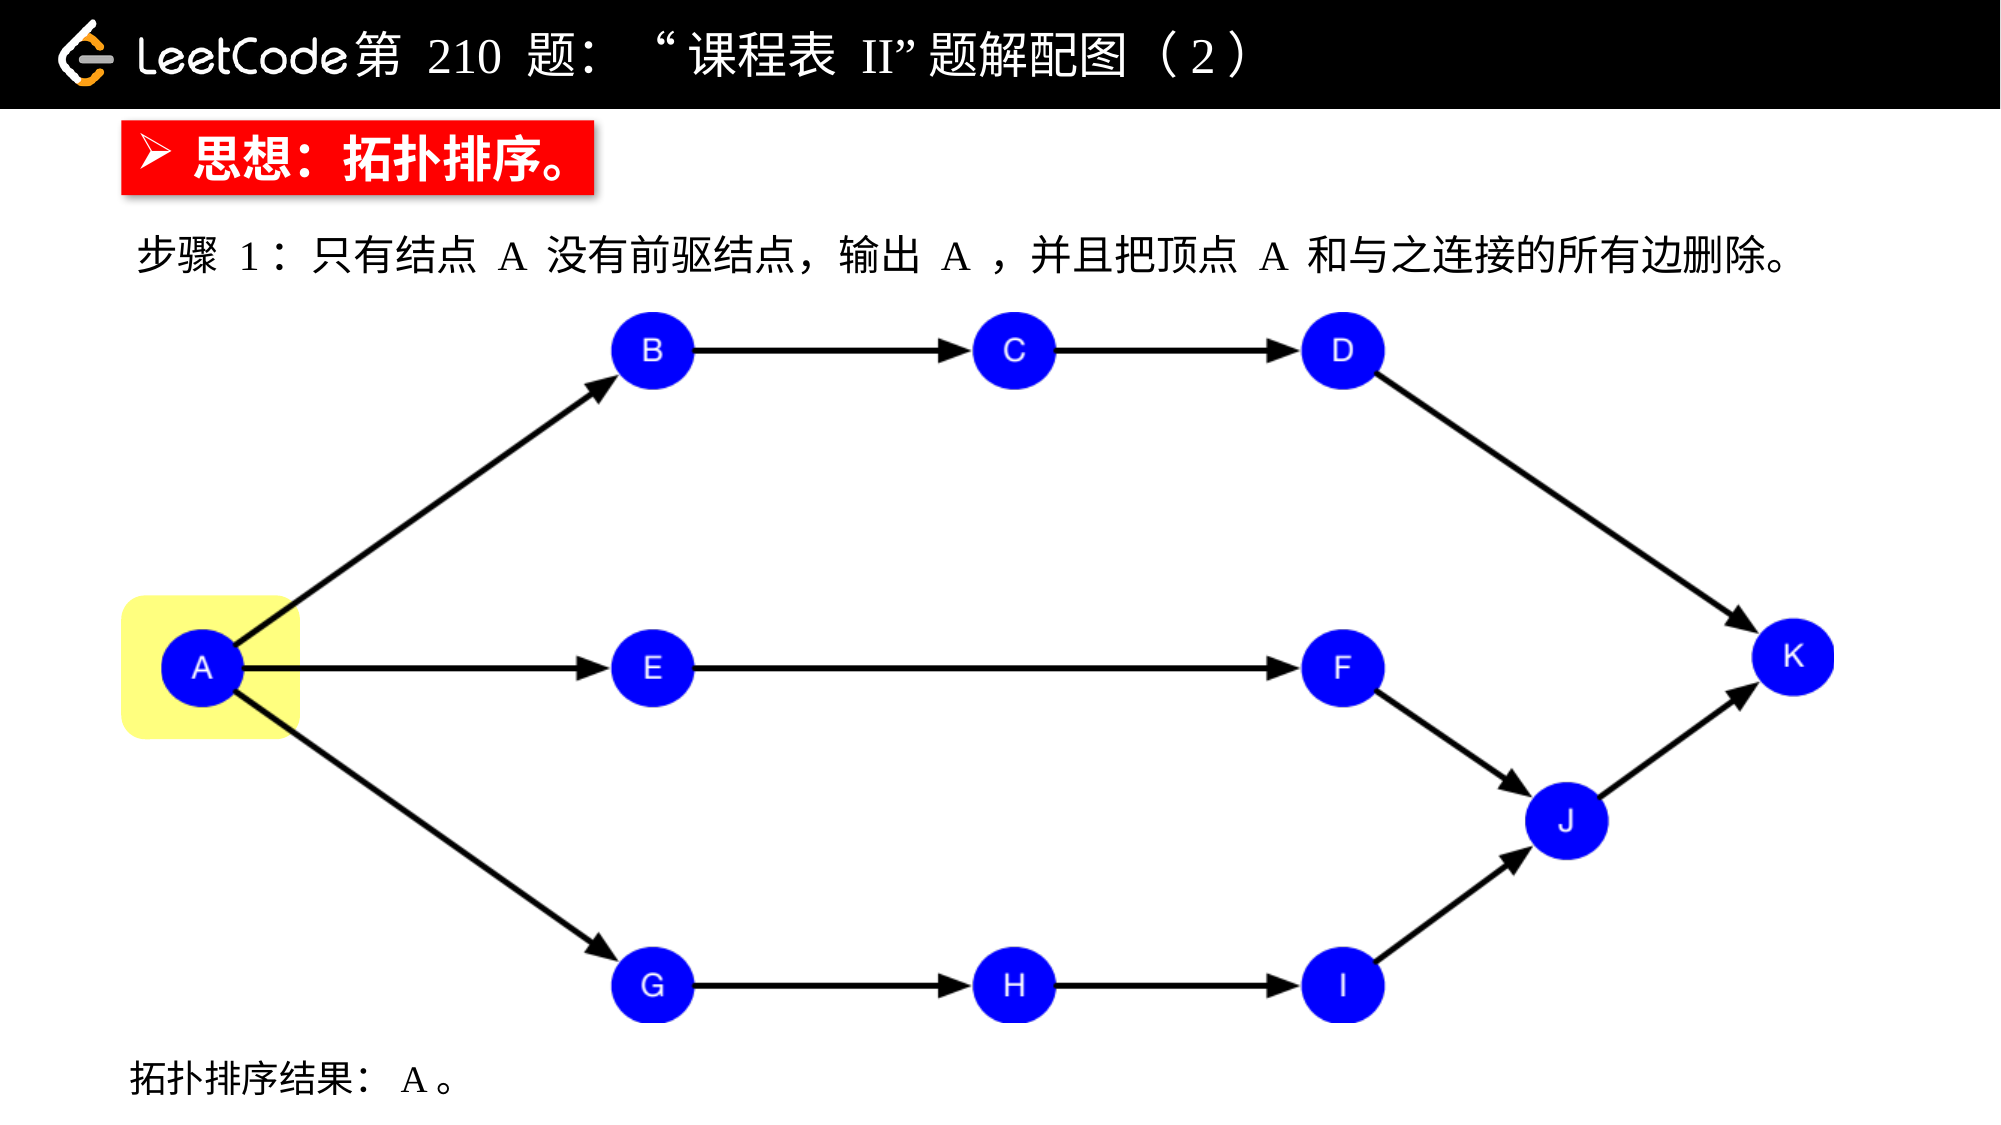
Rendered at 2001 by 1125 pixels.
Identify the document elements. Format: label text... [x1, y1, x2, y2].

text_box 拓扑排序结果：A。 [114, 1047, 489, 1108]
text_box 思想：拓扑排序。 [121, 120, 595, 196]
text_box [120, 594, 161, 741]
text_box 步骤 1：只有结点 A 没有前驱结点，输出 A ，并且把顶点 A 和与之连接的所有边删除。 [121, 221, 1818, 286]
picture [57, 14, 347, 100]
text_box 第 210 题：“ 课程表 II”题解配图（2） [339, 16, 1293, 92]
picture [161, 312, 1834, 1023]
